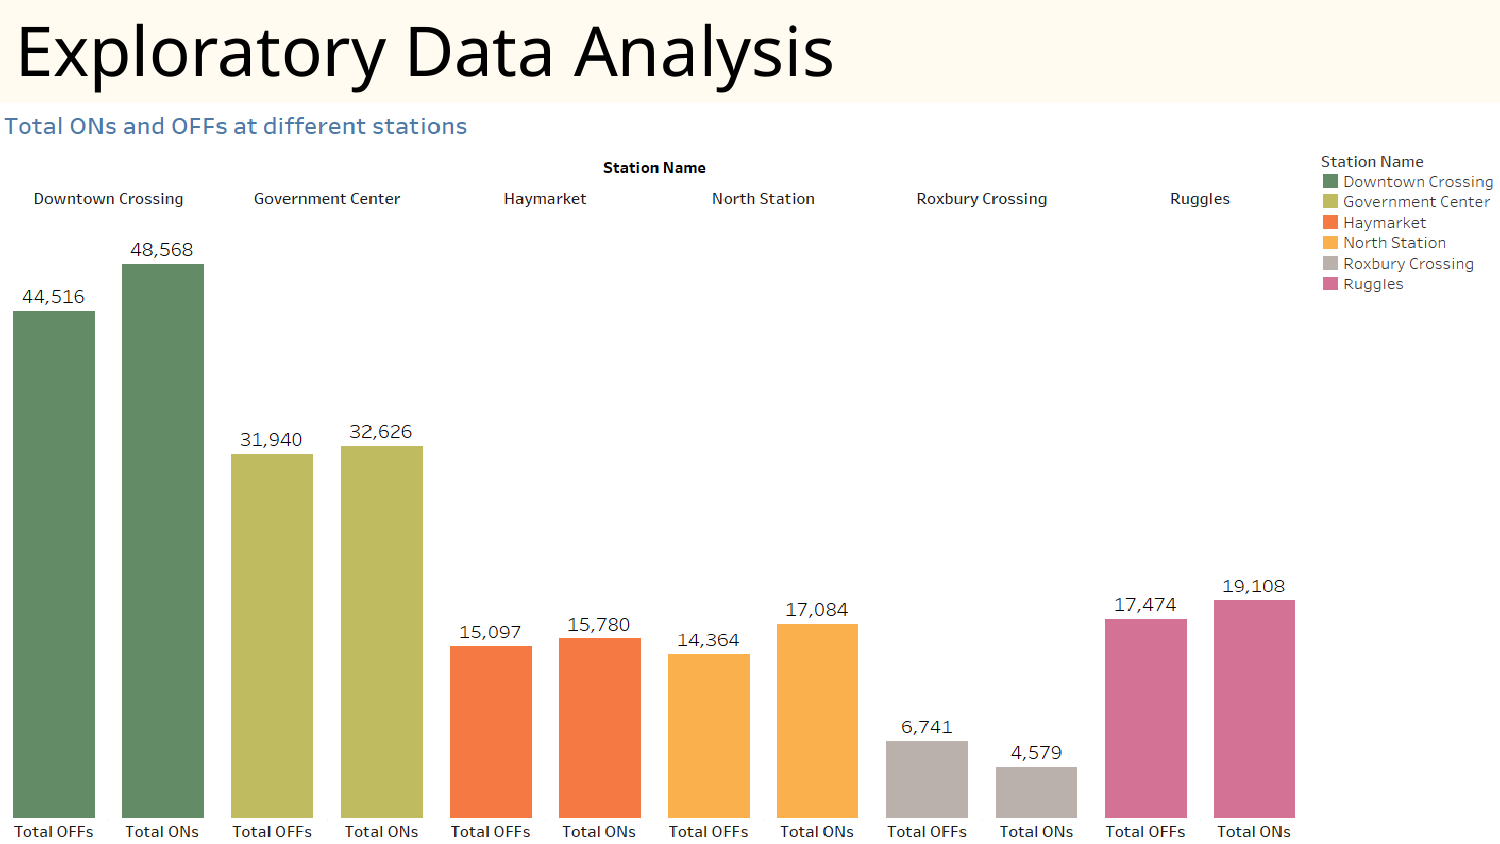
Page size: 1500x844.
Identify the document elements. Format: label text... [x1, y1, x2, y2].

title Exploratory Data Analysis [0, 0, 1398, 91]
picture [0, 102, 1500, 844]
